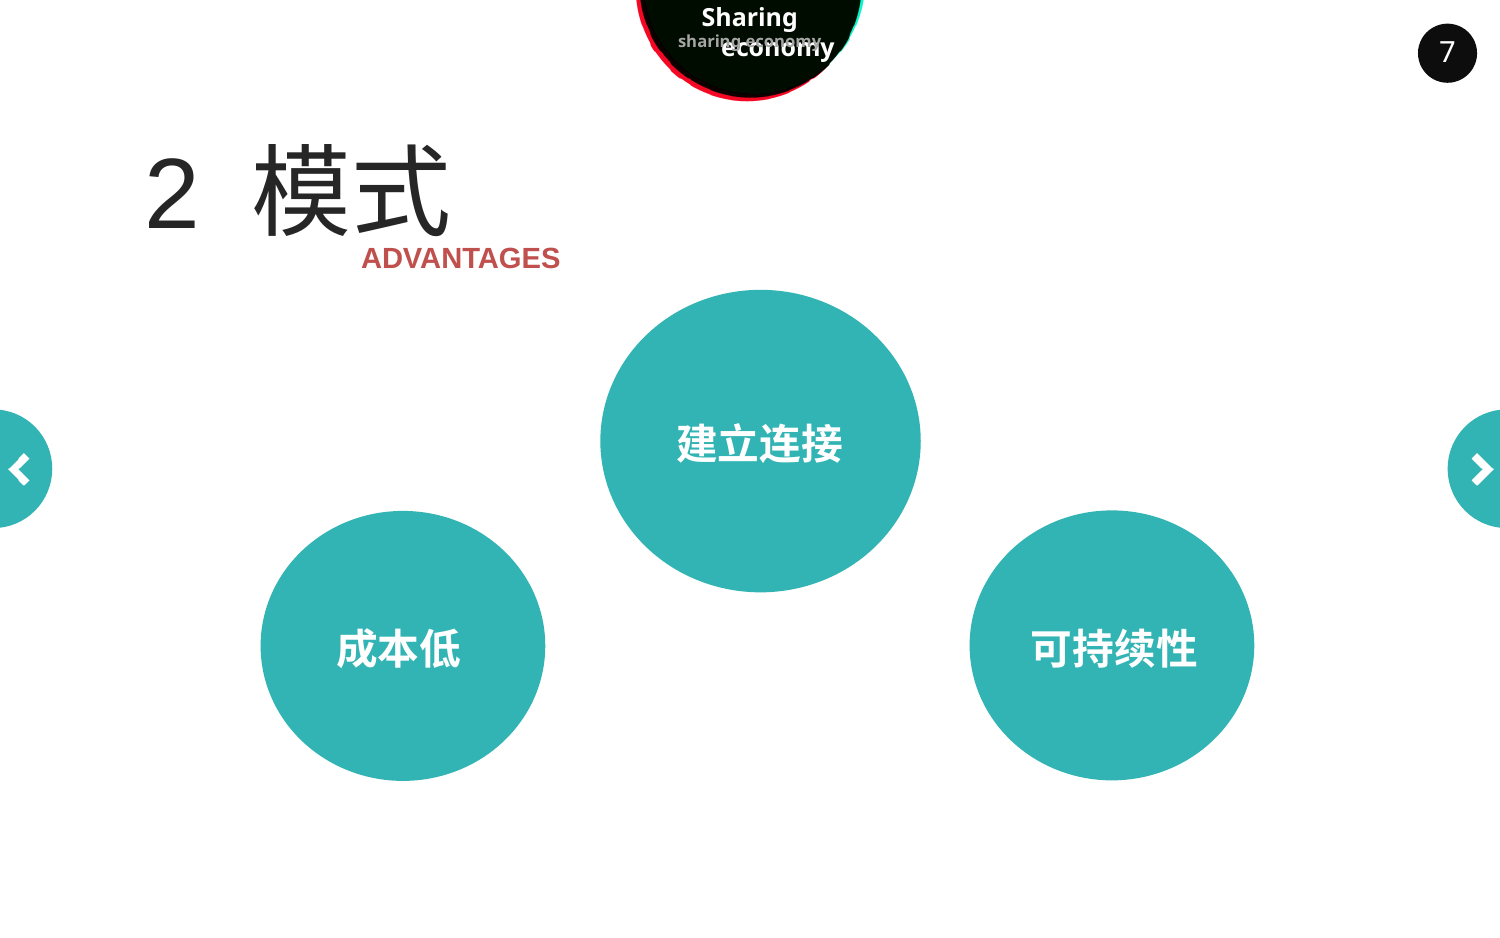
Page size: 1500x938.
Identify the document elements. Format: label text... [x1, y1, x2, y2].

text_box [600, 289, 921, 593]
title 2 模式 [129, 128, 1371, 249]
picture [631, 0, 869, 105]
picture [0, 402, 57, 535]
picture [1443, 402, 1500, 535]
list ADVANTAGES [114, 232, 1356, 285]
text_box [1417, 23, 1478, 83]
text_box 成本低 [321, 615, 499, 681]
text_box 建立连接 [661, 410, 884, 475]
text_box [260, 510, 546, 781]
text_box 可持续性 [1016, 615, 1238, 681]
text_box [969, 510, 1255, 781]
